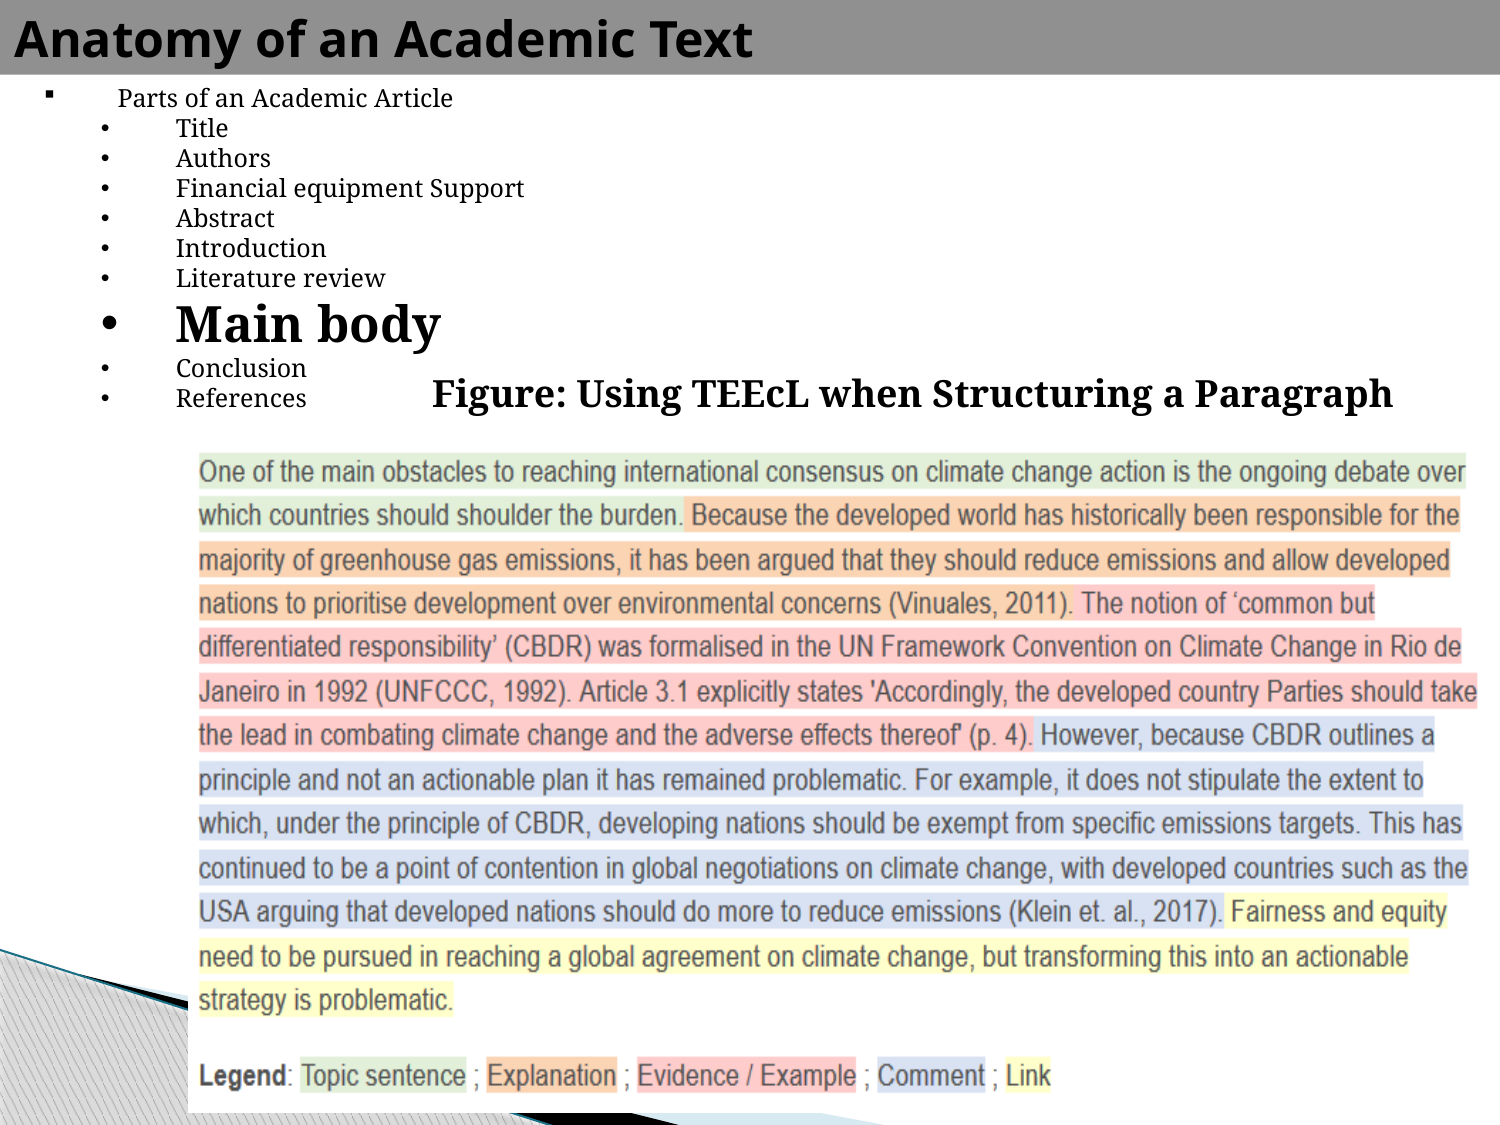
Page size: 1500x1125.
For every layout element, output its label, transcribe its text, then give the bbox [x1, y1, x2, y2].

text_box Figure: Using TEEcL when Structuring a Paragraph [417, 362, 1410, 423]
text_box Parts of an Academic Article Title Authors Financial equipment Support Abstract Introduction Literature review Main body Conclusion References [0, 75, 988, 450]
text_box Anatomy of an Academic Text [0, 0, 1500, 75]
picture [188, 437, 1497, 1113]
